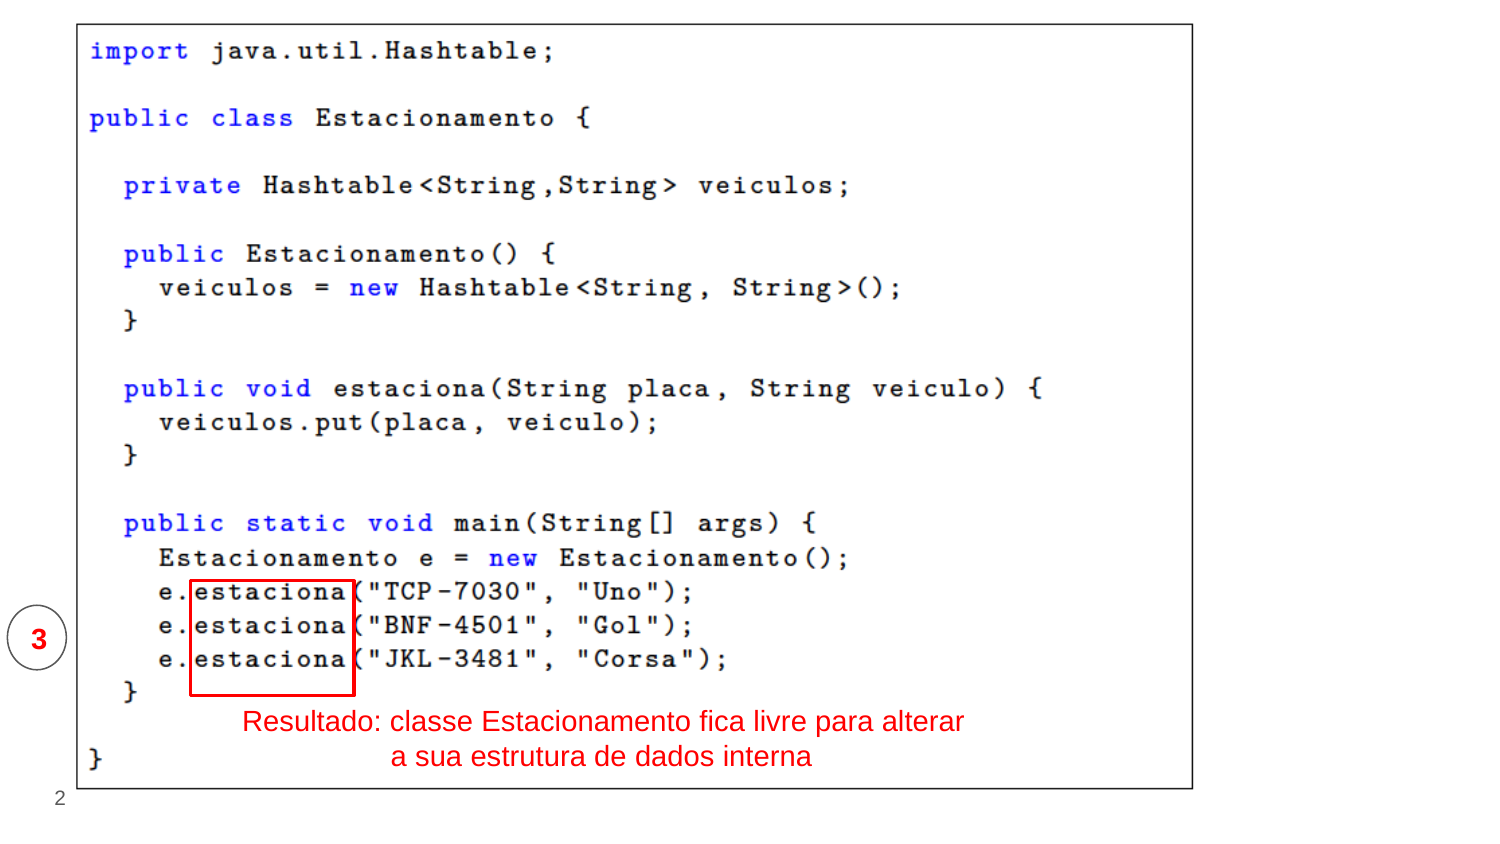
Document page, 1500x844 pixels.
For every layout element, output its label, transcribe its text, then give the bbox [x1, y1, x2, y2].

text_box 3 [7, 605, 61, 670]
picture [66, 13, 1205, 807]
slide_number 21 [2, 764, 93, 830]
